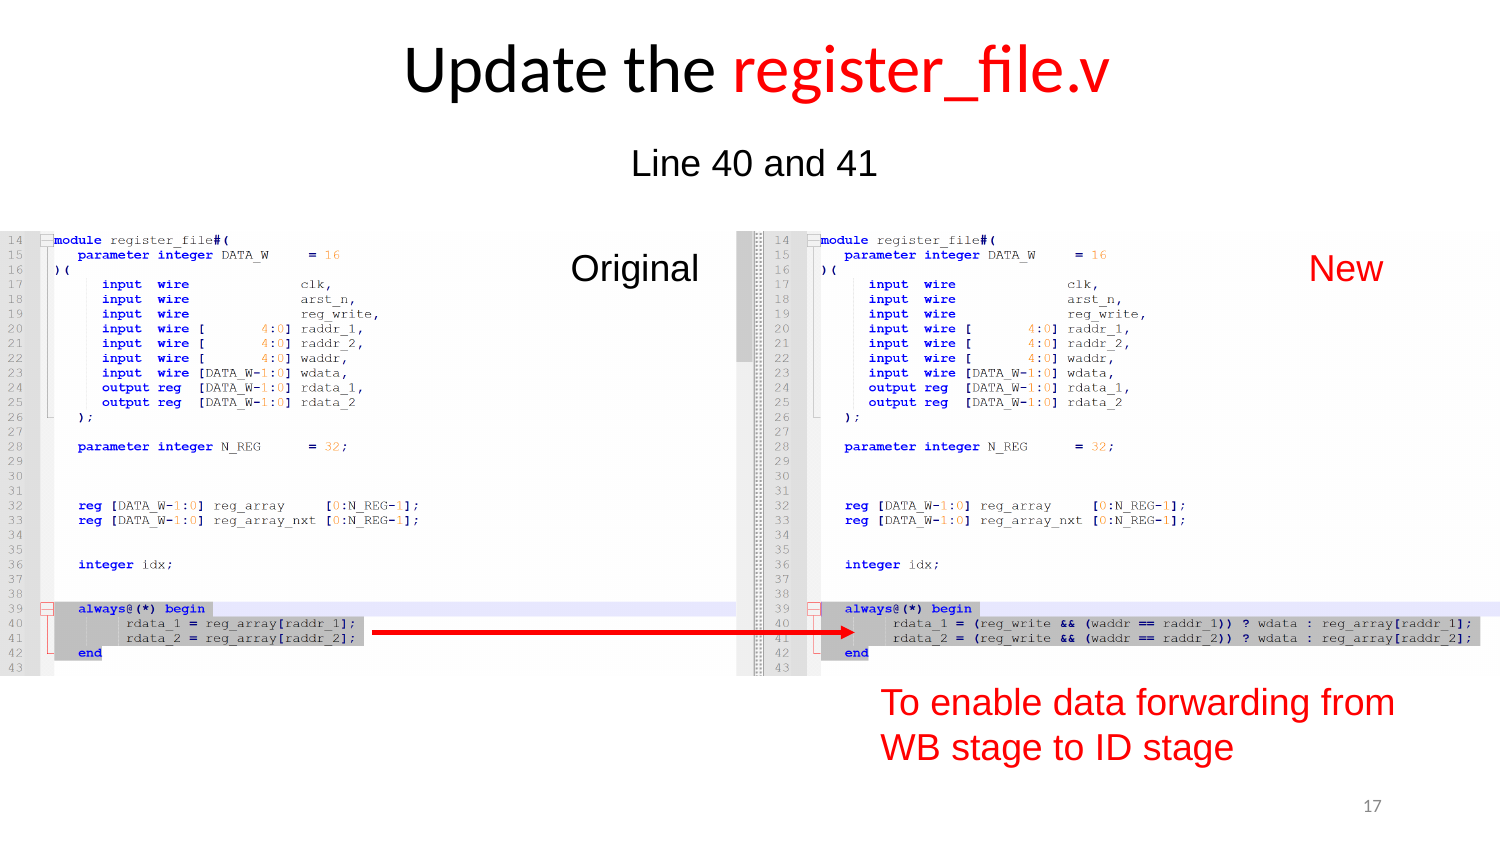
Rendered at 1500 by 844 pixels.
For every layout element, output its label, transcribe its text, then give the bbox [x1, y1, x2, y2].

slide_number 17 [1059, 782, 1397, 827]
title Update the register_file.v [110, 24, 1405, 117]
text_box To enable data forwarding from WB stage to ID stage [865, 684, 1455, 776]
picture [0, 231, 1500, 676]
text_box Line 40 and 41 [615, 131, 900, 192]
